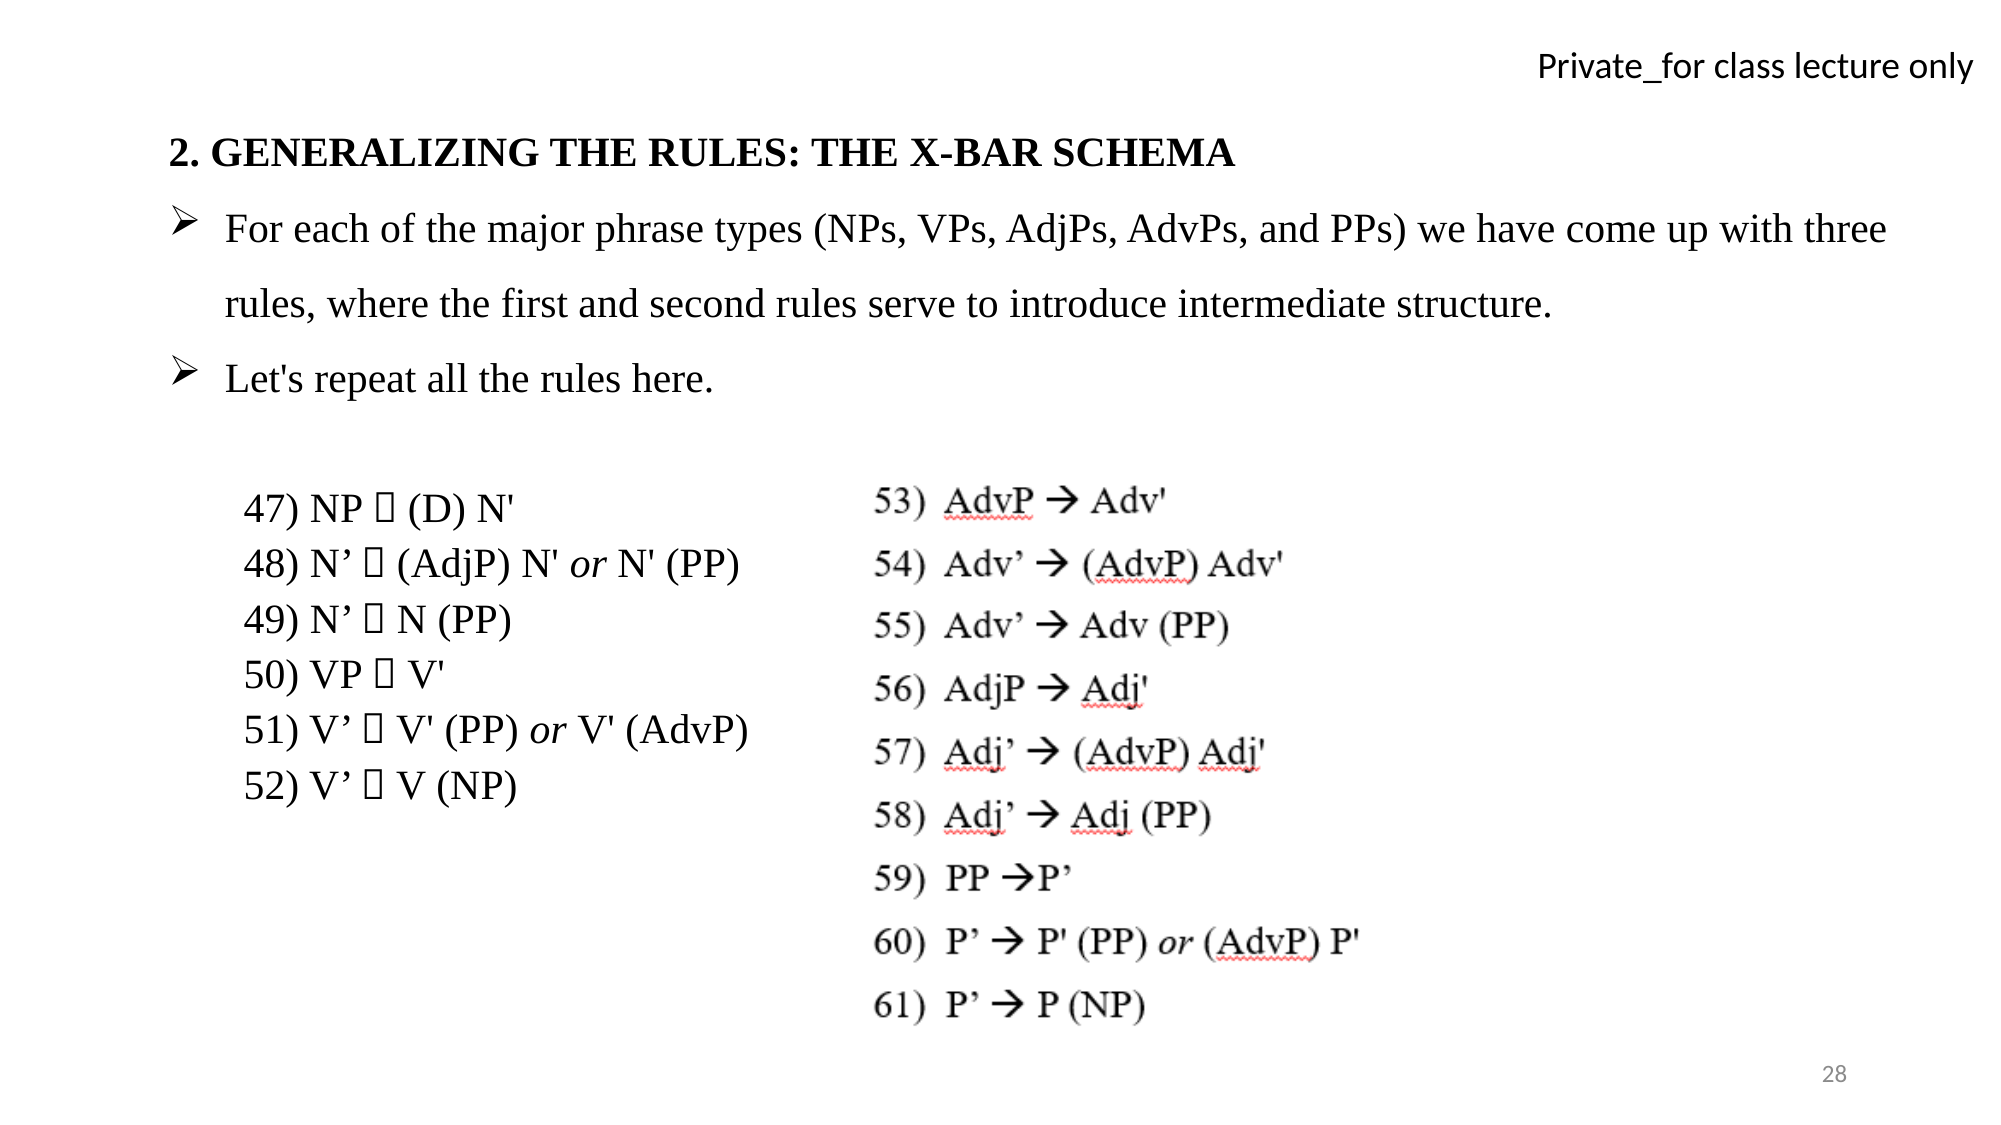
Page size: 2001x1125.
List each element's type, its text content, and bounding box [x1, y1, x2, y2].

slide_number 28 [1412, 1042, 1863, 1103]
subtitle 2. GENERALIZING THE RULES: THE X-BAR SCHEMA For each of the major phrase types (NPs, VPs, AdjPs, AdvPs, and PPs) we have come up with three rules, where the first and second rules serve to introduce intermediate structure. Let's repeat all the rules here. 47) NP  (D) N' 48) N’  (AdjP) N' or N' (PP) 49) N’  N (PP) 50) VP  V' 51) V’  V' (PP) or V' (AdvP) 52) V’  V (NP) [153, 92, 1988, 1043]
picture [842, 457, 1377, 1050]
